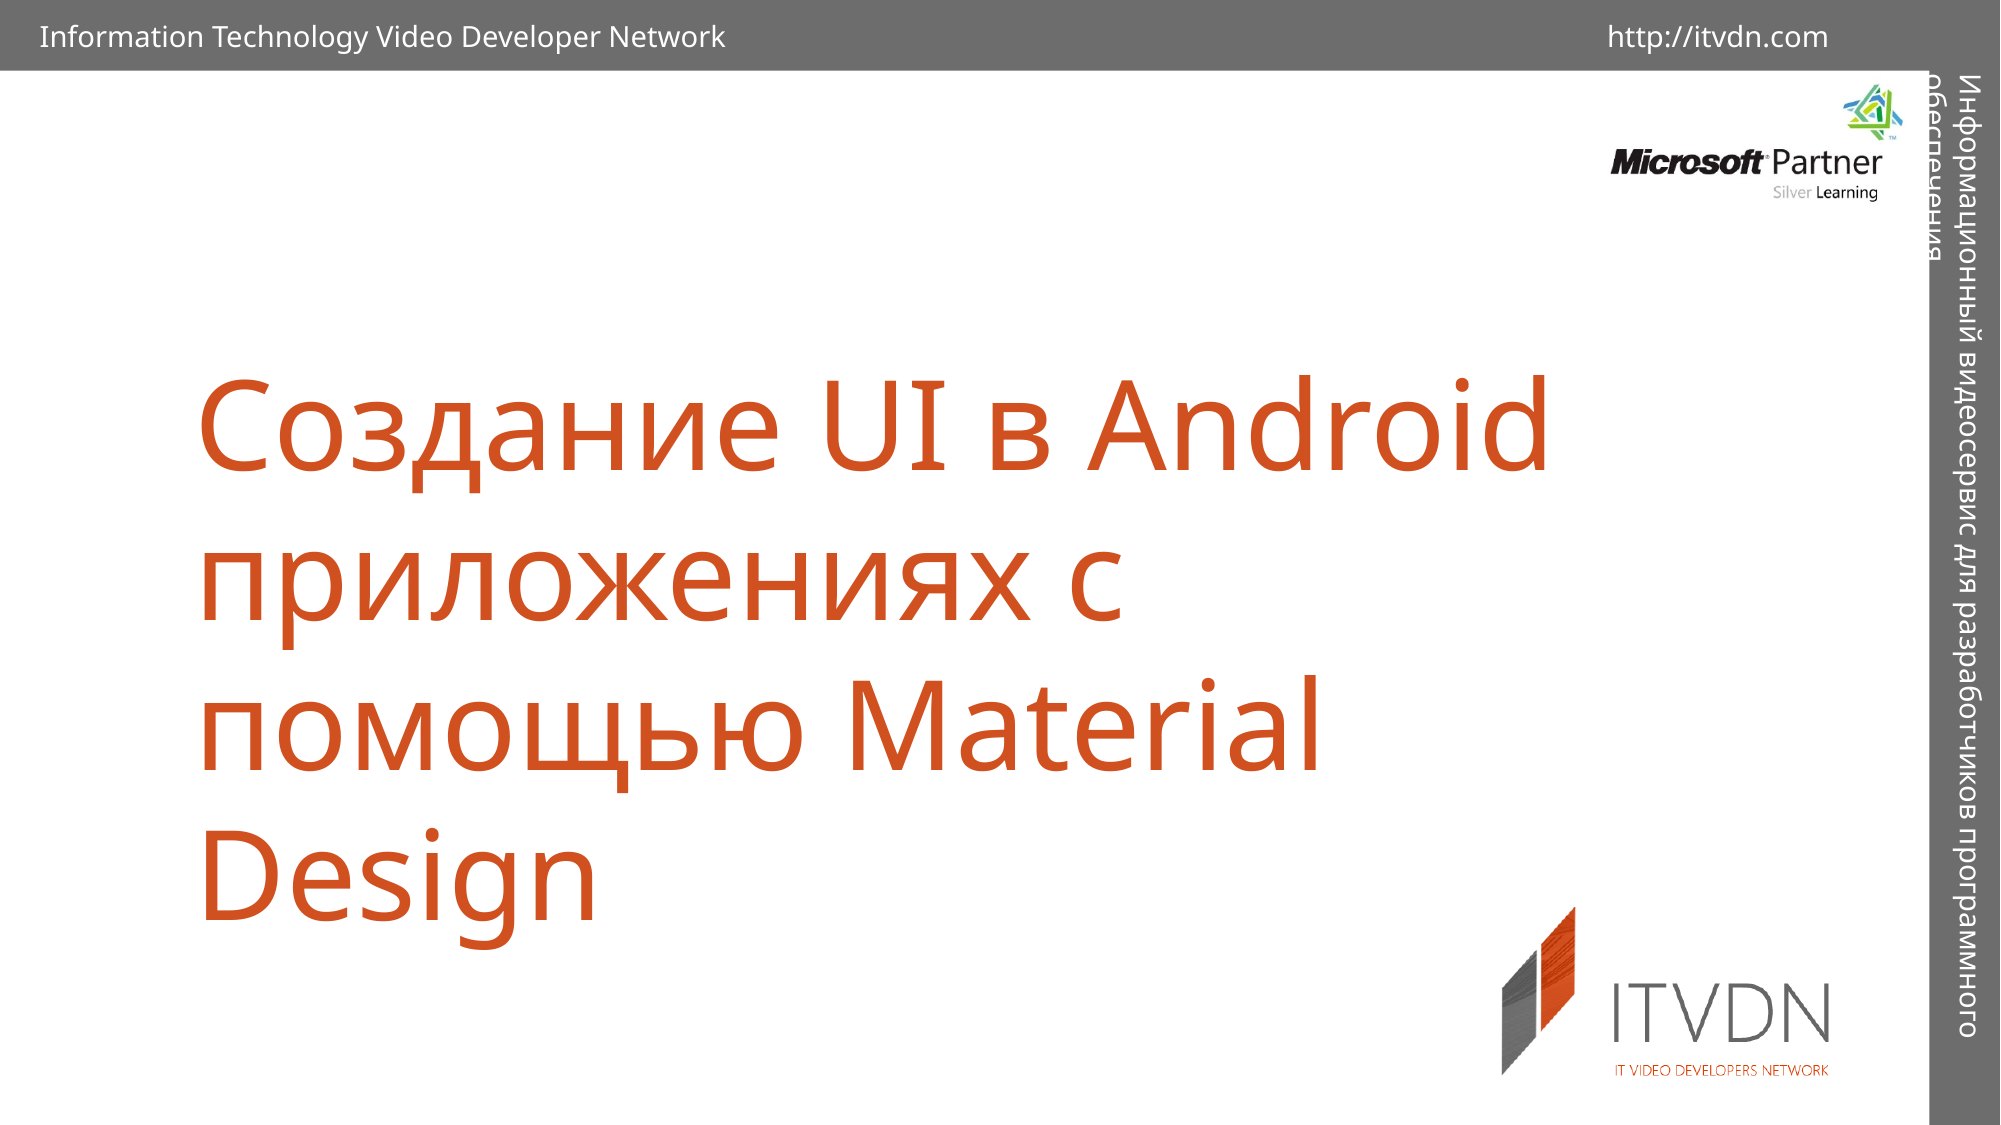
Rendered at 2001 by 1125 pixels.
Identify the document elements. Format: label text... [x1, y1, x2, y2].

picture [1600, 74, 1913, 210]
text_box http://itvdn.com [1592, 18, 1893, 54]
text_box [0, 0, 2000, 1125]
text_box Information Technology Video Developer Network [24, 18, 850, 54]
picture [1487, 895, 1848, 1084]
text_box Информационный видеосервис для разработчиков программного обеспечения [1911, 59, 1997, 1125]
text_box Создание UI в Android приложениях с помощью Material Design [180, 337, 1751, 953]
